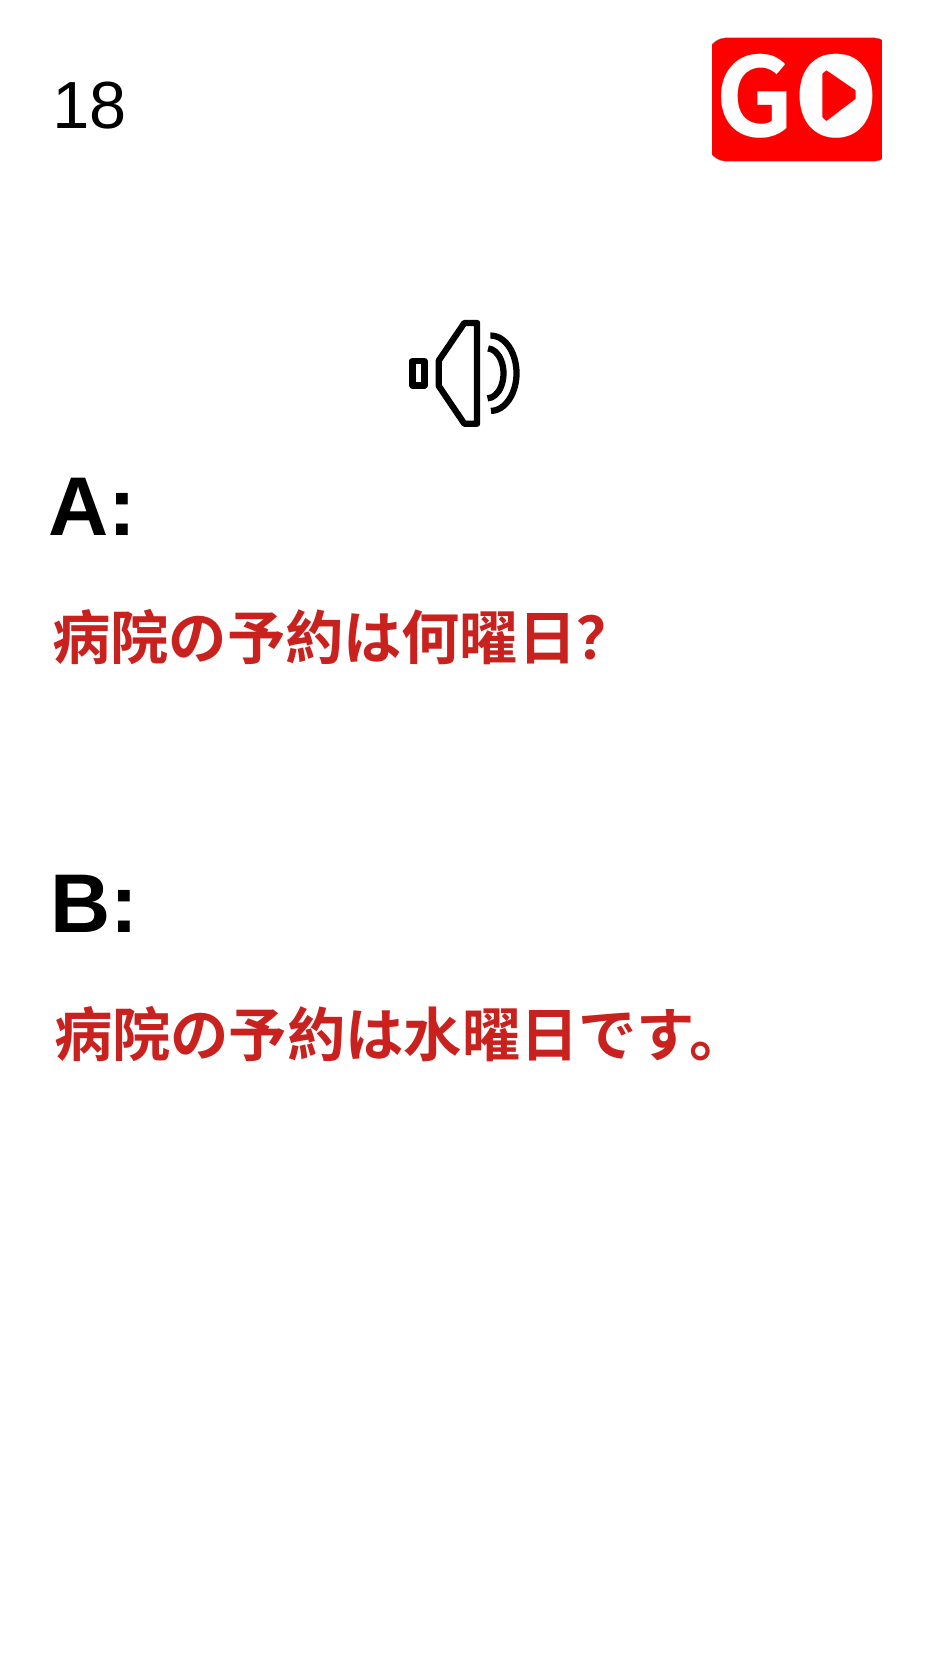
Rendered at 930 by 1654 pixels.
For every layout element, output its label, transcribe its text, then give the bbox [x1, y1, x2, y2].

text_box B: [35, 825, 190, 974]
text_box 18 [37, 54, 450, 145]
text_box 病院の予約は何曜日？ [37, 562, 898, 710]
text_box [359, 271, 570, 476]
text_box A: [33, 428, 188, 577]
text_box 病院の予約は水曜日です。 [39, 959, 900, 1107]
picture [712, 37, 882, 162]
